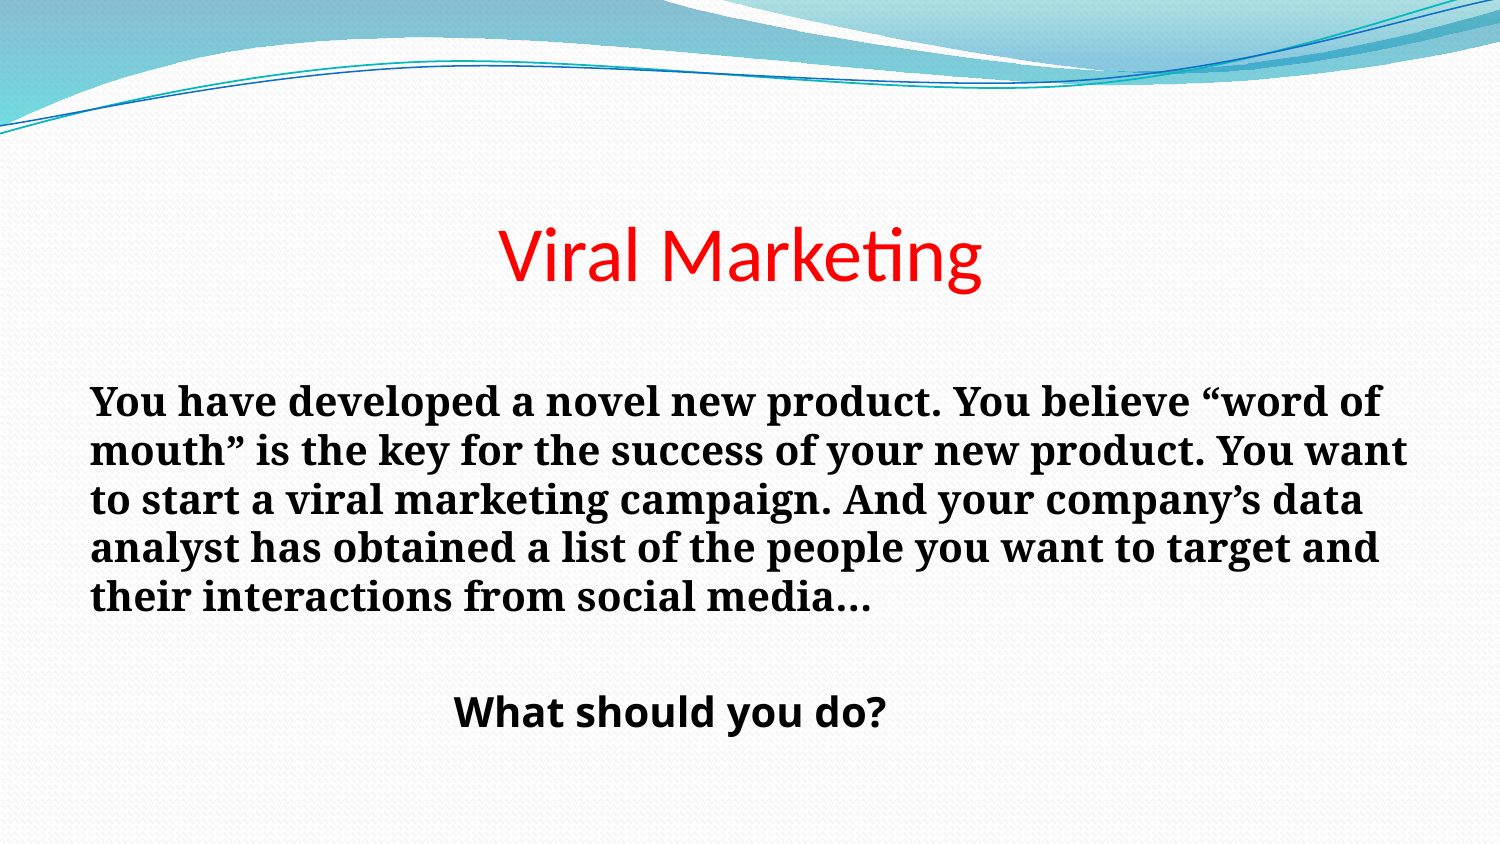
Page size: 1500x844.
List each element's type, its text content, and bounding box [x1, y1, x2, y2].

list You have developed a novel new product. You believe “word of mouth” is the key for the success of your new product. You want to start a viral marketing campaign. And your company’s data analyst has obtained a list of the people you want to target and their interactions from social media… [75, 368, 1425, 640]
text_box What should you do? [299, 678, 1052, 744]
title Viral Marketing [75, 156, 1425, 297]
